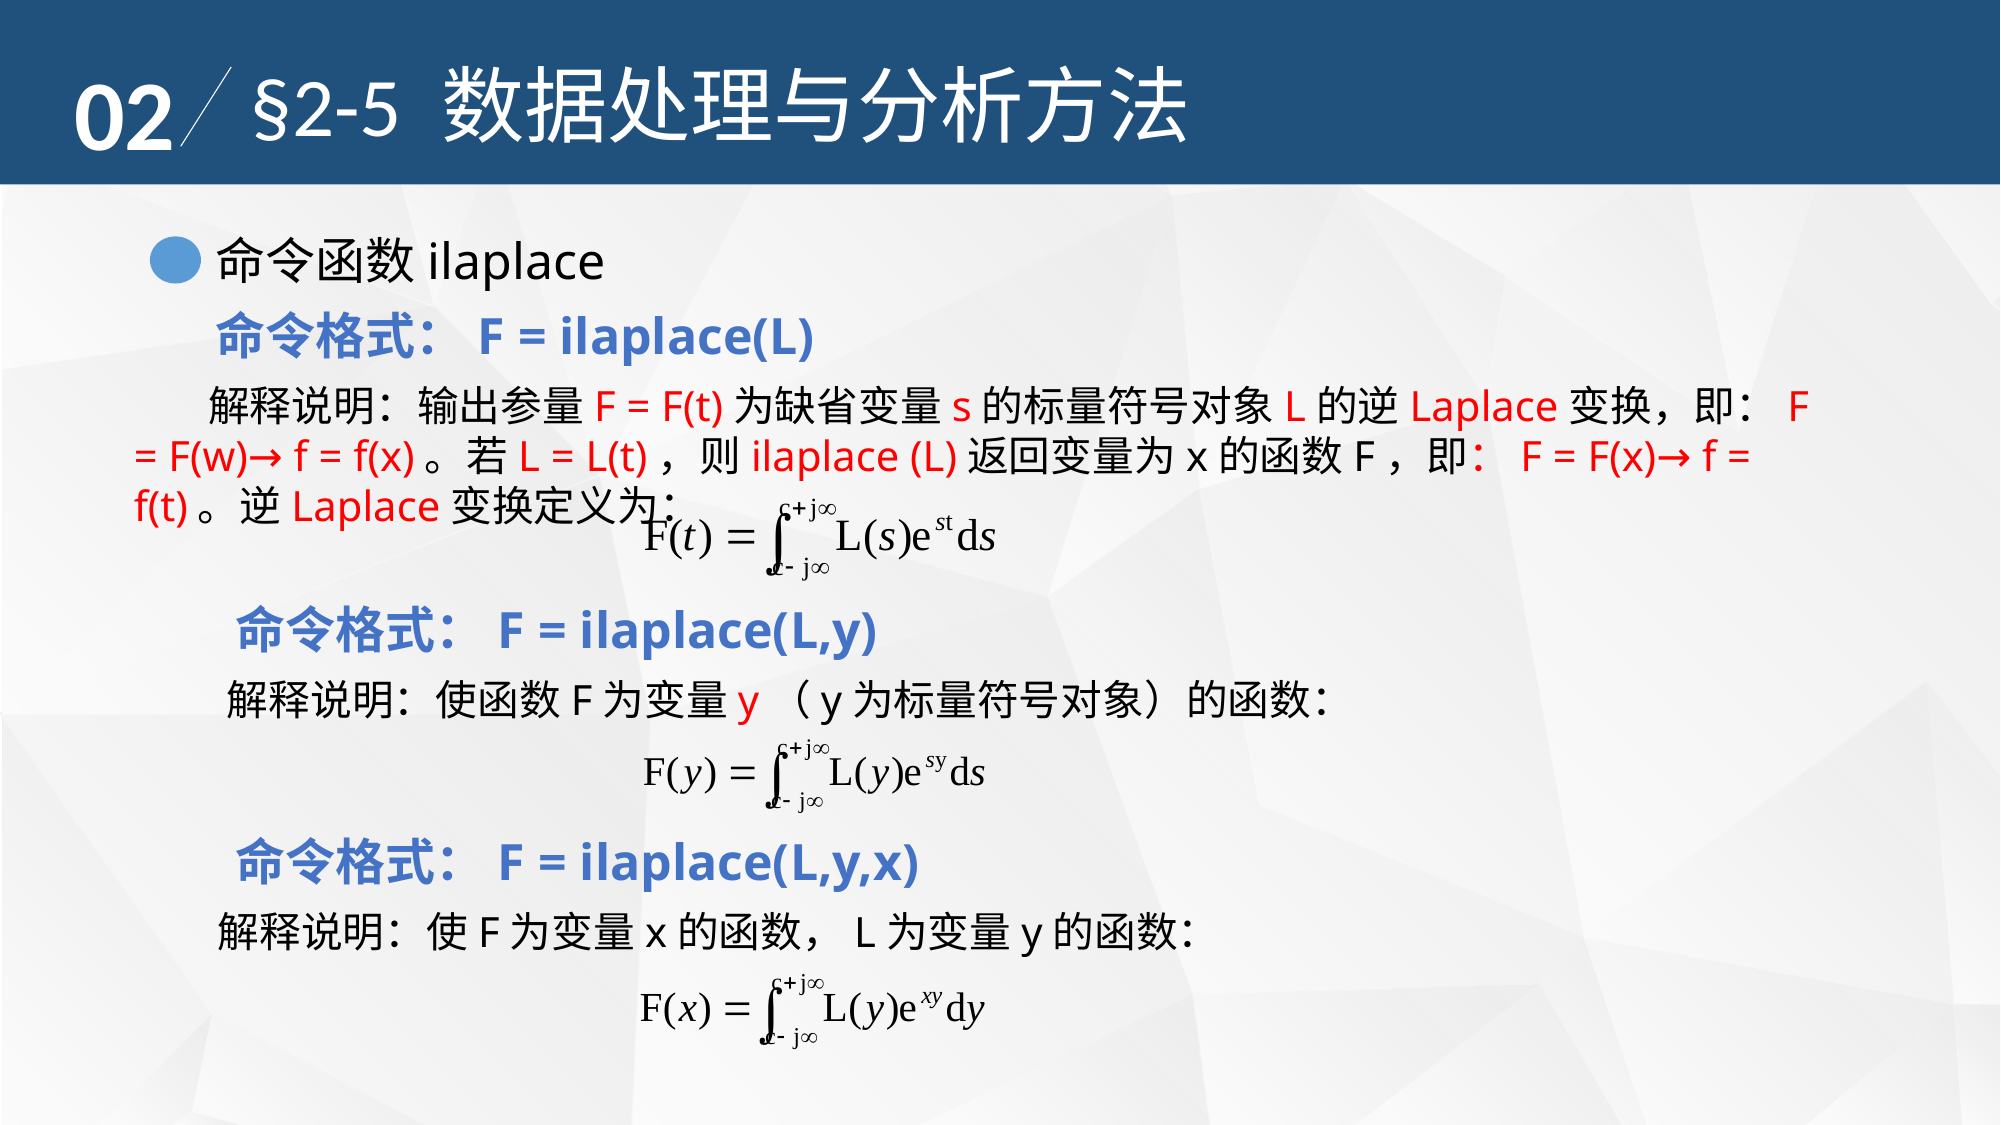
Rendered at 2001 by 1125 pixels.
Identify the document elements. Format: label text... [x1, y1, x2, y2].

text_box 命令格式：F = ilaplace(L,y) [221, 591, 1134, 666]
text_box 解释说明：输出参量F = F(t)为缺省变量s的标量符号对象L的逆Laplace变换，即：F = F(w)→ f = f(x)。若L = L(t)，则ilaplace (L)返回变量为x的函数F，即：F = F(x)→ f = f(t)。逆Laplace变换定义为： [118, 372, 1844, 538]
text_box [636, 728, 994, 824]
text_box 解释说明：使函数F为变量y（y为标量符号对象）的函数： [137, 666, 1863, 732]
text_box 命令格式：F = ilaplace(L,y,x) [221, 823, 1134, 898]
list §2-5 数据处理与分析方法 [235, 57, 1265, 139]
text_box 命令格式：F = ilaplace(L) [200, 297, 1114, 372]
list 02 [59, 57, 201, 223]
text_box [636, 486, 1007, 592]
text_box 命令函数ilaplace [201, 222, 909, 298]
text_box [148, 235, 201, 285]
picture [0, 0, 2001, 1125]
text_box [633, 962, 994, 1060]
text_box 解释说明：使F为变量x的函数，L为变量y的函数： [137, 898, 1863, 963]
